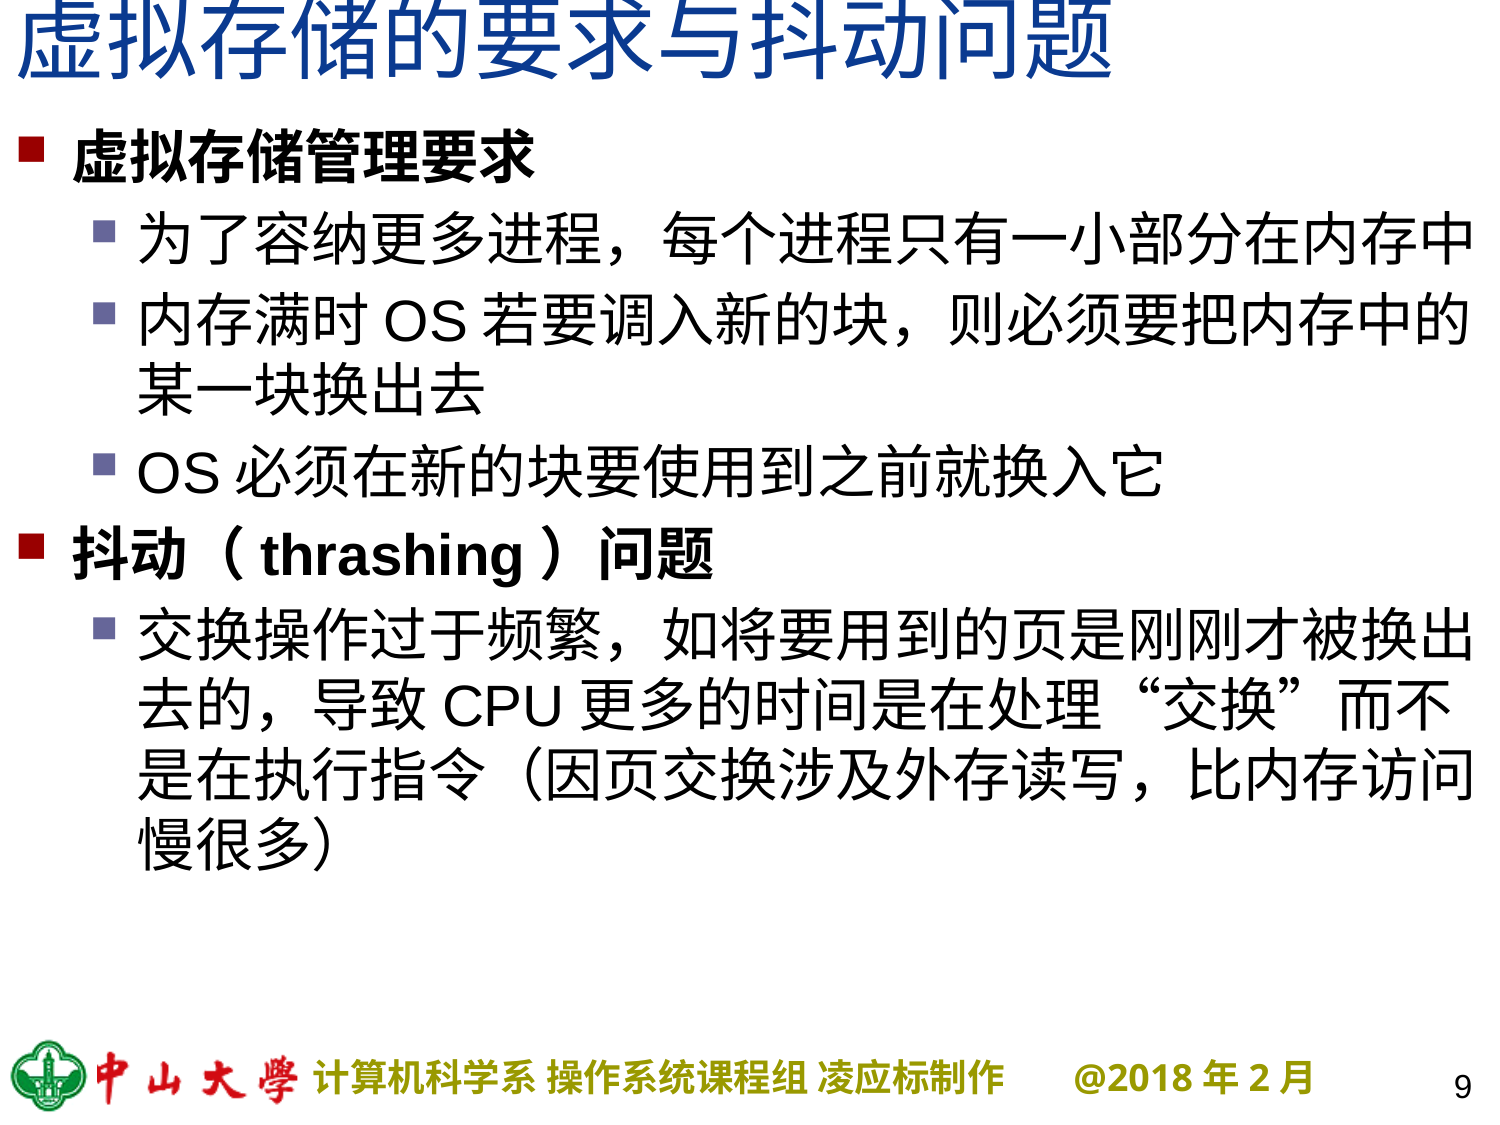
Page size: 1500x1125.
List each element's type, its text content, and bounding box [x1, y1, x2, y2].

slide_number 9 [1249, 1037, 1488, 1113]
list 虚拟存储管理要求 为了容纳更多进程，每个进程只有一小部分在内存中 内存满时OS若要调入新的块，则必须要把内存中的某一块换出去 OS必须在新的块要使用到之前就换入它 抖动（thrashing）问题 交换操作过于频繁，如将要用到的页是刚刚才被换出去的，导致CPU更多的时间是在处理“交换”而不是在执行指令（因页交换涉及外存读写，比内存访问慢很多） [0, 112, 1500, 1025]
picture [0, 1037, 307, 1121]
title 虚拟存储的要求与抖动问题 [0, 0, 1500, 98]
